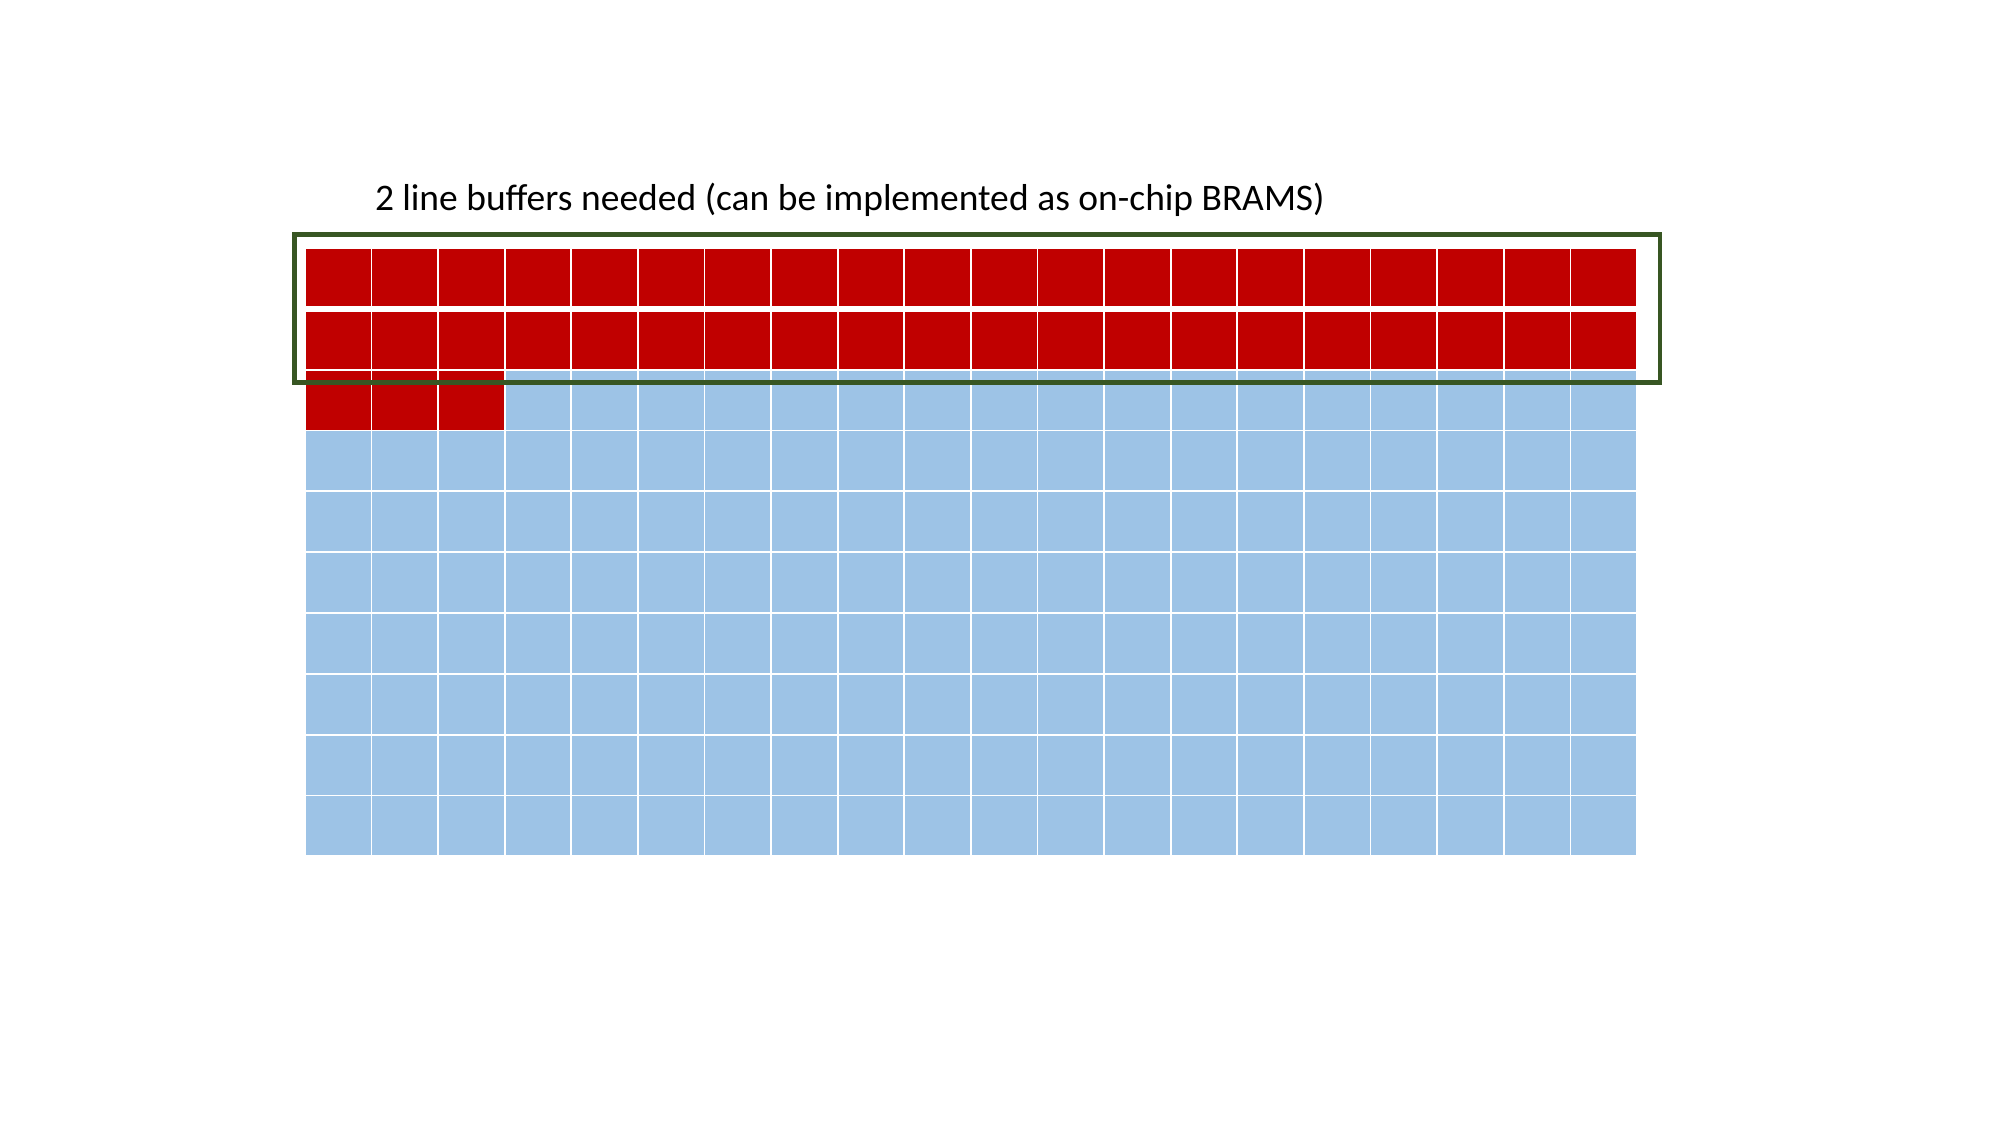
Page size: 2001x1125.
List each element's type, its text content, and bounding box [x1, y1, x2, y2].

table_cell [1505, 736, 1570, 795]
table_cell [972, 492, 1037, 551]
table_cell [639, 736, 704, 795]
table_cell [1505, 384, 1570, 430]
table_cell [839, 675, 903, 734]
table_cell [439, 492, 504, 551]
table_cell [1238, 736, 1303, 795]
table_cell [1238, 553, 1303, 612]
table_cell [439, 614, 504, 673]
table_cell [1371, 384, 1436, 430]
table_cell [1371, 614, 1436, 673]
table_cell [905, 553, 970, 612]
table_cell [372, 431, 437, 490]
table_cell [1371, 675, 1436, 734]
table_cell [972, 431, 1037, 490]
table_cell [839, 384, 903, 430]
table_cell [639, 431, 704, 490]
table_cell [1571, 553, 1636, 612]
table_cell [1305, 614, 1370, 673]
table_cell [1305, 553, 1370, 612]
table_cell [1038, 796, 1103, 855]
table_cell [1305, 431, 1370, 490]
table_cell [1105, 736, 1170, 795]
table_cell [972, 796, 1037, 855]
table_cell [772, 431, 837, 490]
table_cell [1038, 614, 1103, 673]
table_cell [572, 675, 637, 734]
table_cell [705, 796, 770, 855]
table_cell [306, 614, 371, 673]
table_cell [905, 796, 970, 855]
table_cell [639, 614, 704, 673]
table_cell [572, 492, 637, 551]
table_cell [1305, 736, 1370, 795]
table_cell [1571, 492, 1636, 551]
table_cell [506, 675, 570, 734]
table_cell [1371, 492, 1436, 551]
table_cell [506, 492, 570, 551]
table_cell [1172, 736, 1236, 795]
table_cell [1038, 431, 1103, 490]
table_cell [1438, 796, 1503, 855]
table_cell [1238, 384, 1303, 430]
table_cell [1571, 384, 1636, 430]
table_cell [705, 492, 770, 551]
table_cell [839, 492, 903, 551]
table_cell [1238, 614, 1303, 673]
table_cell [972, 736, 1037, 795]
table_cell [1505, 796, 1570, 855]
table_cell [372, 492, 437, 551]
table_cell [772, 492, 837, 551]
table_cell [1438, 492, 1503, 551]
table_cell [1172, 675, 1236, 734]
table_cell [839, 736, 903, 795]
text_box 2 line buffers needed (can be implemented as on-chip BRAMS) [360, 165, 1341, 226]
table_cell [1105, 614, 1170, 673]
table_cell [1238, 796, 1303, 855]
table_cell [972, 675, 1037, 734]
table_cell [705, 384, 770, 430]
table_cell [705, 675, 770, 734]
table_cell [705, 614, 770, 673]
table_cell [372, 384, 437, 430]
table_cell [639, 553, 704, 612]
table_cell [1238, 431, 1303, 490]
table_cell [1105, 492, 1170, 551]
table_cell [905, 614, 970, 673]
table_cell [439, 675, 504, 734]
table_cell [772, 614, 837, 673]
table_cell [372, 796, 437, 855]
table_cell [905, 492, 970, 551]
table_cell [705, 736, 770, 795]
table_cell [506, 796, 570, 855]
table_cell [772, 553, 837, 612]
table_cell [1172, 431, 1236, 490]
table_cell [1571, 431, 1636, 490]
table_cell [1571, 614, 1636, 673]
table_cell [1105, 796, 1170, 855]
table_cell [1505, 614, 1570, 673]
table_cell [1238, 492, 1303, 551]
table_cell [639, 384, 704, 430]
table_cell [1305, 675, 1370, 734]
table_cell [306, 736, 371, 795]
table_cell [772, 796, 837, 855]
table_cell [506, 431, 570, 490]
table_cell [972, 384, 1037, 430]
table_cell [1438, 614, 1503, 673]
text_box [293, 233, 1661, 384]
table_cell [506, 736, 570, 795]
table_cell [905, 675, 970, 734]
table_cell [506, 384, 570, 430]
table_cell [1105, 431, 1170, 490]
table_cell [1371, 431, 1436, 490]
table_cell [772, 384, 837, 430]
table_cell [839, 431, 903, 490]
table_cell [439, 796, 504, 855]
table_cell [705, 553, 770, 612]
table_cell [972, 614, 1037, 673]
table_cell [1172, 384, 1236, 430]
table_cell [1438, 431, 1503, 490]
table_cell [1172, 614, 1236, 673]
table_cell [572, 796, 637, 855]
table_cell [306, 431, 371, 490]
table_cell [572, 614, 637, 673]
table_cell [306, 492, 371, 551]
table_cell [705, 431, 770, 490]
table_cell [572, 431, 637, 490]
table_cell [306, 675, 371, 734]
table_cell [639, 492, 704, 551]
table_cell [1571, 796, 1636, 855]
table_cell [1305, 492, 1370, 551]
table_cell [1305, 384, 1370, 430]
table_cell [1038, 384, 1103, 430]
table_cell [1105, 384, 1170, 430]
table_cell [1505, 553, 1570, 612]
table_cell [306, 384, 371, 430]
table_cell [1371, 553, 1436, 612]
table_cell [1305, 796, 1370, 855]
table_cell [839, 614, 903, 673]
table_cell [1038, 736, 1103, 795]
table_cell [1505, 492, 1570, 551]
table_cell [1438, 384, 1503, 430]
table_cell [839, 796, 903, 855]
table_cell [1505, 675, 1570, 734]
table_cell [1172, 553, 1236, 612]
table_cell [1238, 675, 1303, 734]
table_cell [372, 675, 437, 734]
table_cell [772, 675, 837, 734]
table_cell [905, 736, 970, 795]
table_cell [1172, 492, 1236, 551]
table_cell [439, 384, 504, 430]
table_cell [1438, 675, 1503, 734]
table_cell [506, 614, 570, 673]
table_cell [439, 431, 504, 490]
table_cell [306, 553, 371, 612]
table_cell [1571, 736, 1636, 795]
table_cell [1172, 796, 1236, 855]
table_cell [1438, 736, 1503, 795]
table_cell [439, 736, 504, 795]
table_cell [839, 553, 903, 612]
table_cell [572, 736, 637, 795]
table_cell [905, 384, 970, 430]
table_cell [1038, 675, 1103, 734]
table_cell [372, 614, 437, 673]
table_cell [306, 796, 371, 855]
table_cell [1105, 675, 1170, 734]
table_cell [439, 553, 504, 612]
table_cell [1038, 492, 1103, 551]
table_cell [1038, 553, 1103, 612]
table_cell [572, 384, 637, 430]
table_cell [1505, 431, 1570, 490]
table_cell [1571, 675, 1636, 734]
table_cell [972, 553, 1037, 612]
table_cell [372, 736, 437, 795]
table_cell [372, 553, 437, 612]
table_cell [506, 553, 570, 612]
table_cell [1371, 736, 1436, 795]
table_cell [1371, 796, 1436, 855]
table_cell [639, 675, 704, 734]
table_cell [1438, 553, 1503, 612]
table_cell [772, 736, 837, 795]
table_cell [639, 796, 704, 855]
table_cell [1105, 553, 1170, 612]
table_cell [572, 553, 637, 612]
table_cell [905, 431, 970, 490]
